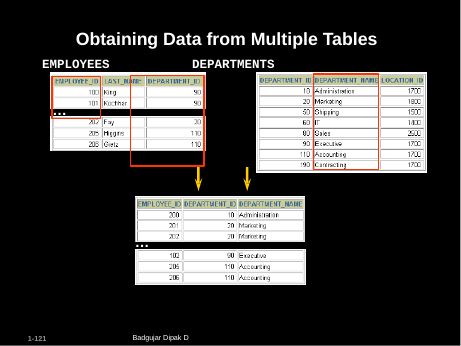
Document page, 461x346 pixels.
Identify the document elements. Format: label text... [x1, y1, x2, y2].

title Obtaining Data from Multiple Tables [73, 25, 385, 70]
picture [134, 249, 307, 285]
picture [255, 71, 427, 174]
text_box EMPLOYEES DEPARTMENTS [40, 53, 340, 72]
text_box Badgujar Dipak D [130, 331, 327, 343]
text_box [49, 72, 135, 151]
text_box 1-121 [25, 331, 50, 343]
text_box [134, 73, 379, 242]
